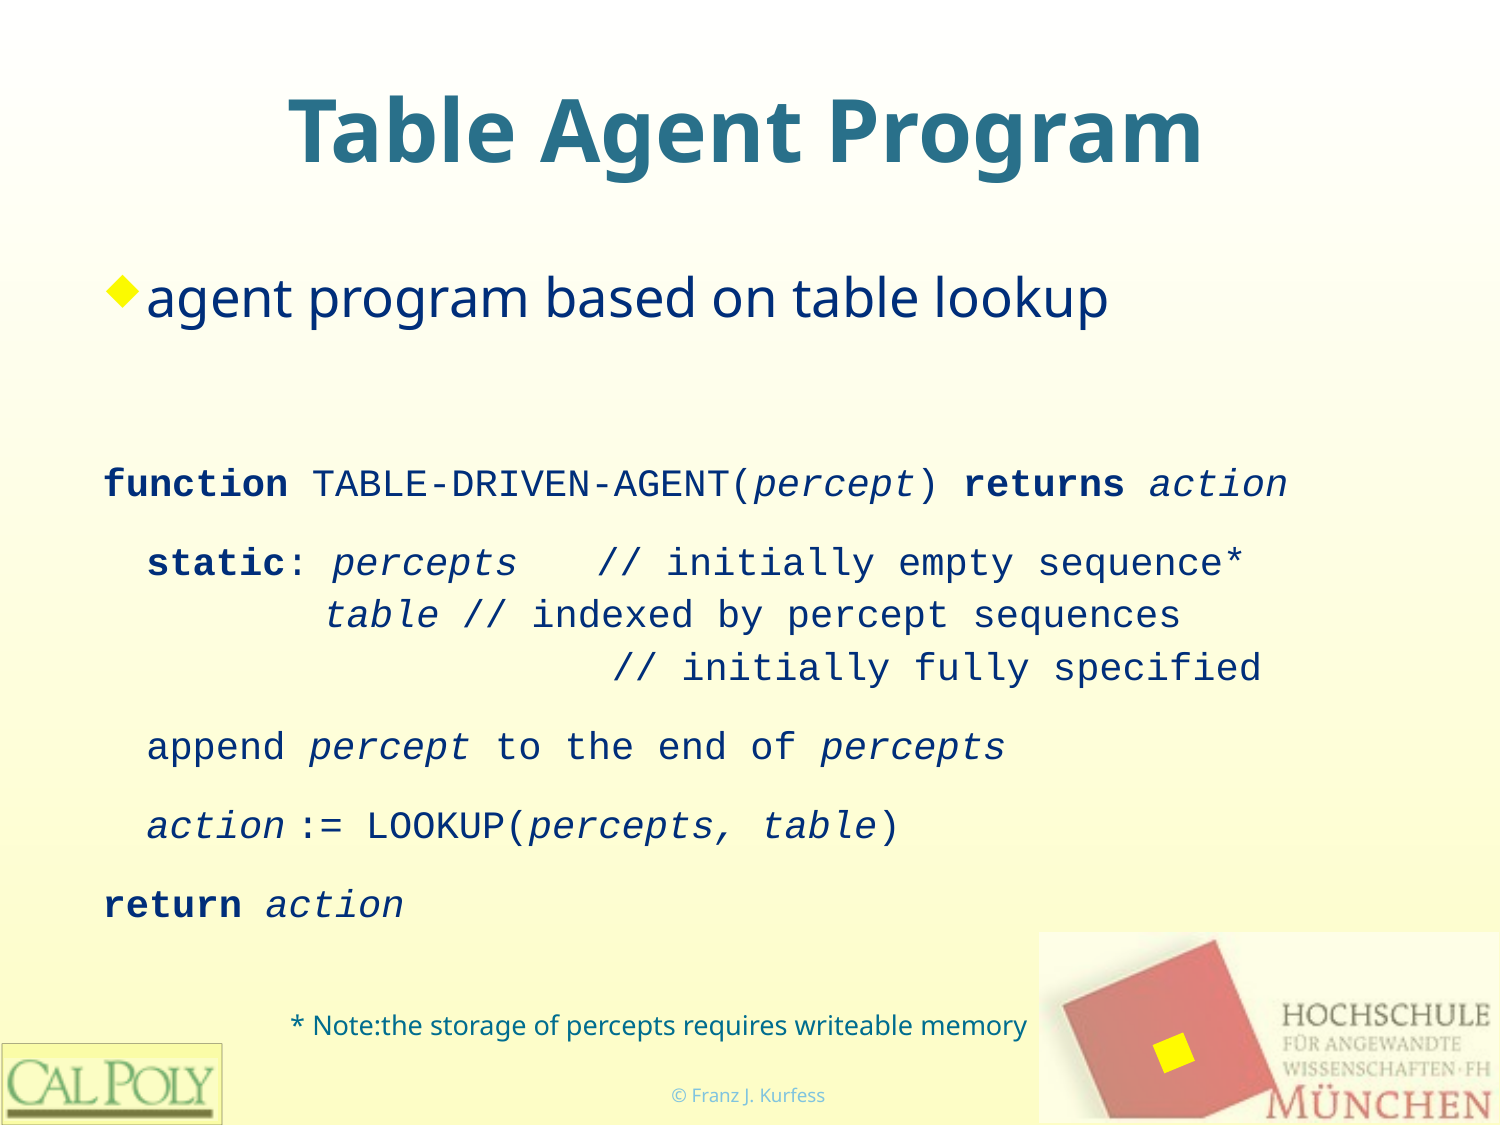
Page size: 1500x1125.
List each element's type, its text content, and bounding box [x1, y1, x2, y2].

title Table Agent Program [90, 0, 1410, 255]
slide_number [1152, 1032, 1196, 1074]
list agent program based on table lookup function TABLE-DRIVEN-AGENT(percept) returns action static: percepts // initially empty sequence* table // indexed by percept sequences // initially fully specified append percept to the end of percepts action := LOOKUP(percepts, table) return action * Note:the storage of percepts requires writeable memory [90, 264, 1410, 1049]
